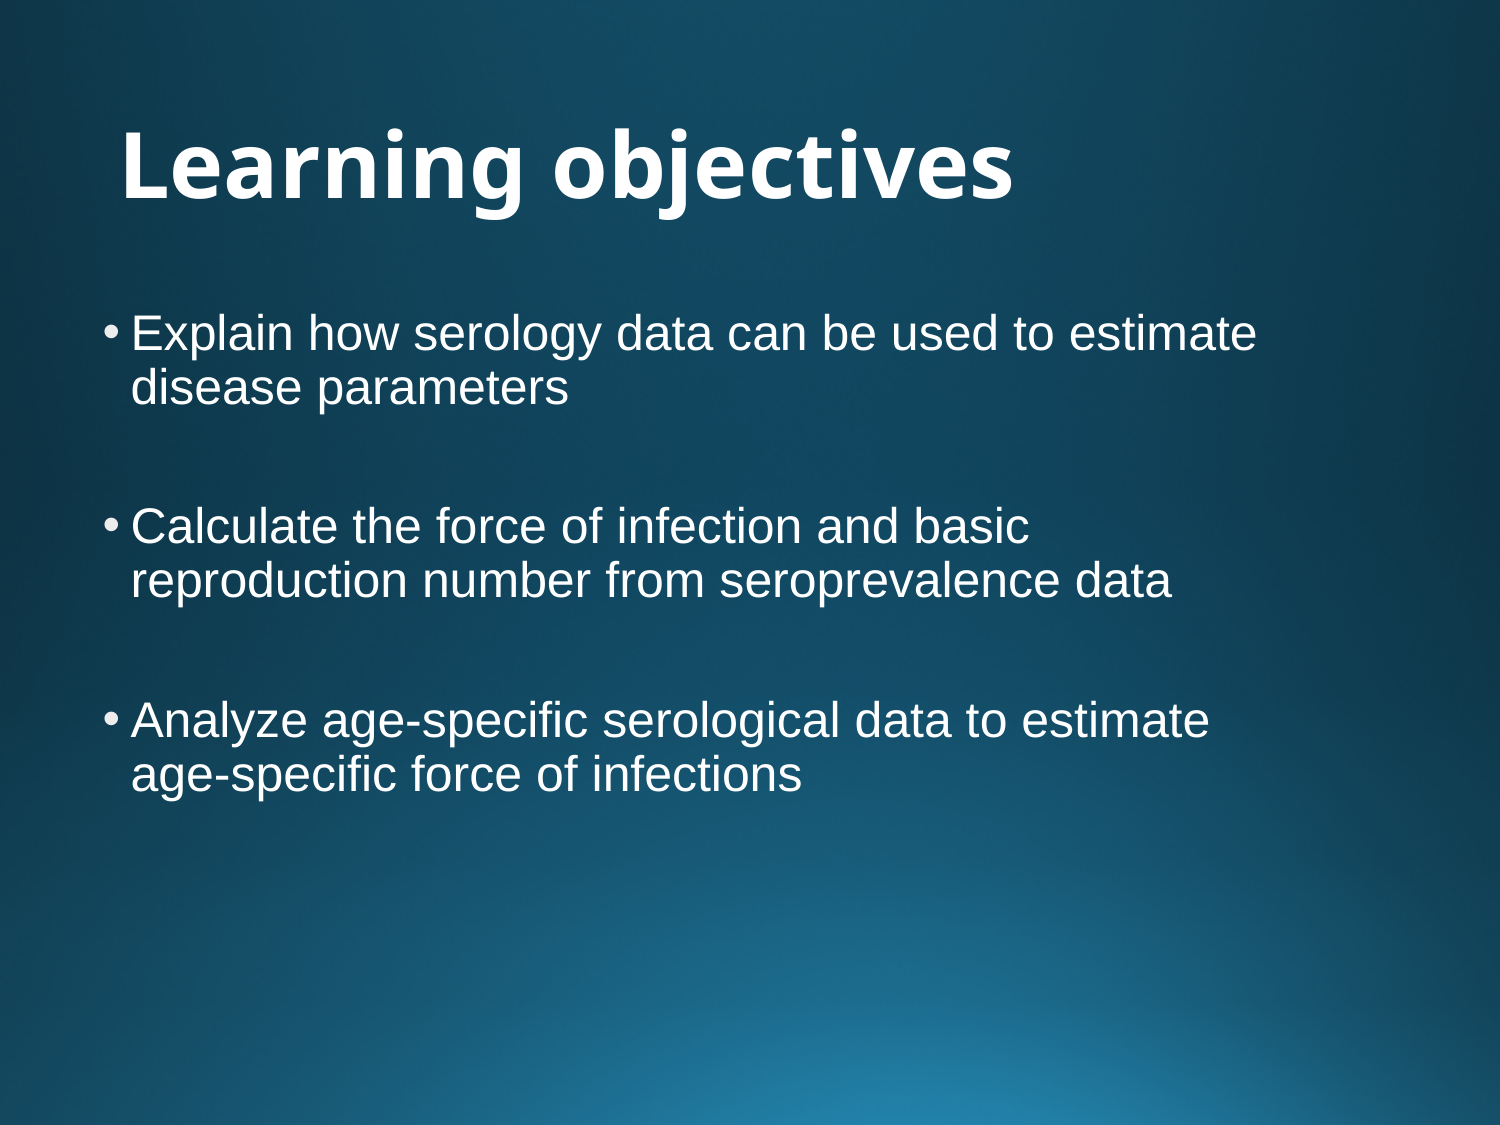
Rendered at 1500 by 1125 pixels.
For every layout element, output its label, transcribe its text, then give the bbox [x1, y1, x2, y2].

picture [0, 0, 1500, 1125]
title Learning objectives [103, 59, 1397, 278]
list Explain how serology data can be used to estimate disease parameters Calculate the force of infection and basic reproduction number from seroprevalence data Analyze age-specific serological data to estimate age-specific force of infections [87, 299, 1325, 888]
